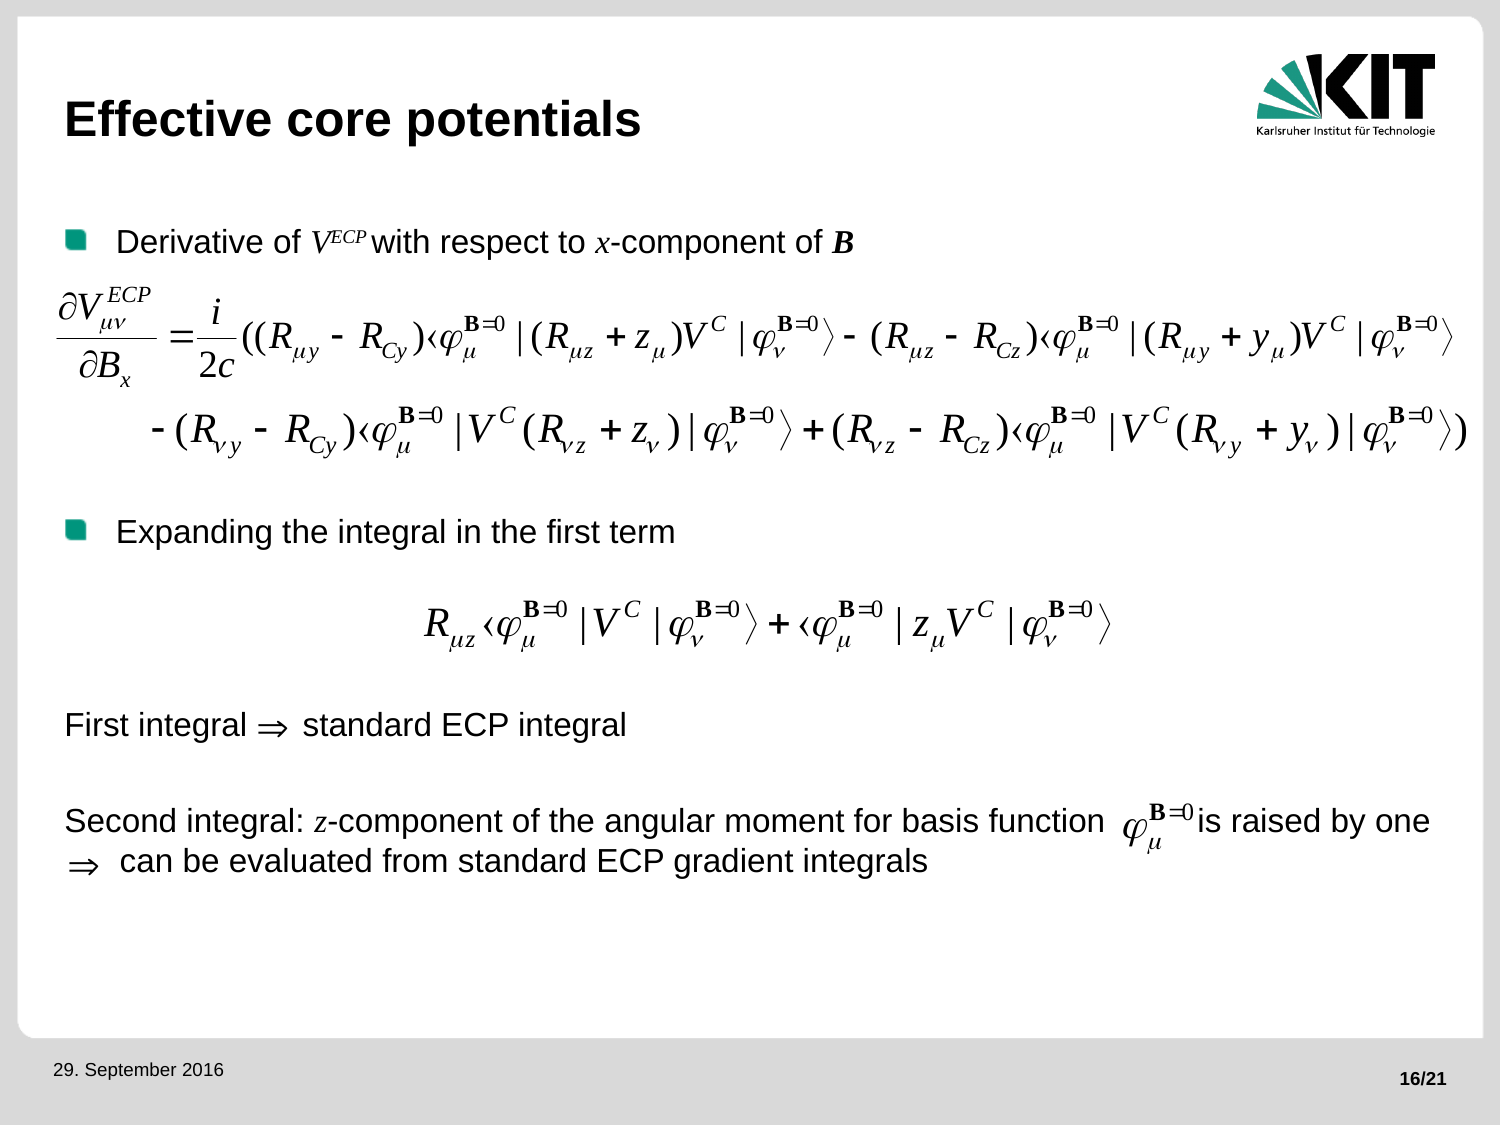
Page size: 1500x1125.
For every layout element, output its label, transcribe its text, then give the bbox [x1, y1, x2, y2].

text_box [1119, 794, 1200, 861]
list Derivative of VECP with respect to x-component of B Expanding the integral in the first term First integral standard ECP integral Second integral: z-component of the angular moment for basis function is raised by one can be evaluated from standard ECP gradient integrals [64, 219, 1471, 278]
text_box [418, 592, 1118, 658]
picture [0, 0, 1500, 1125]
list Derivative of VECP with respect to x-component of B Expanding the integral in the first term First integral standard ECP integral Second integral: z-component of the angular moment for basis function is raised by one can be evaluated from standard ECP gradient integrals [64, 469, 1471, 1023]
title Effective core potentials [64, 54, 1436, 147]
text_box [64, 851, 114, 886]
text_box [52, 278, 1471, 464]
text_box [253, 713, 302, 748]
